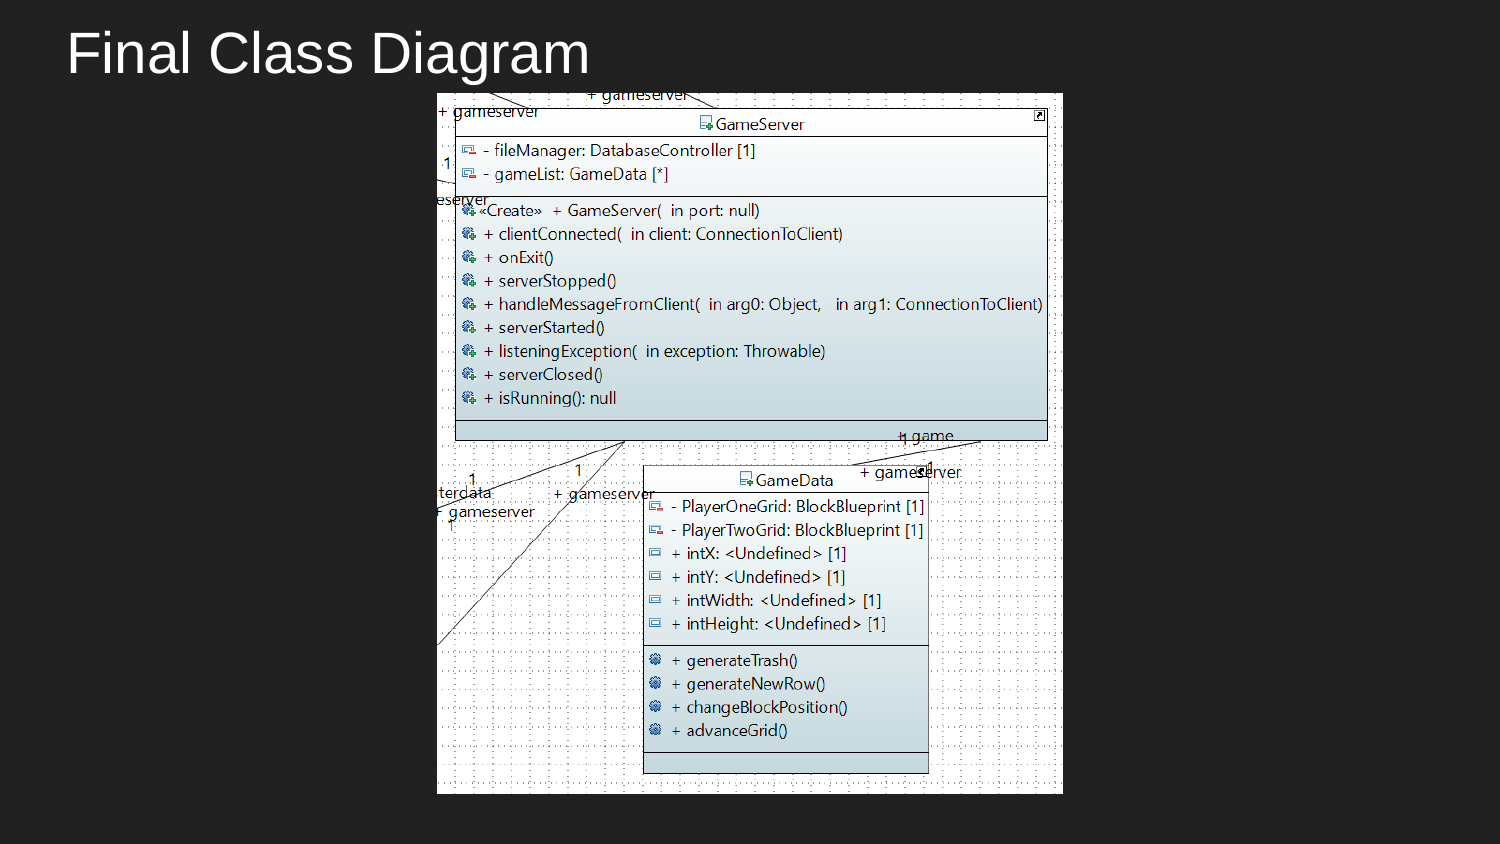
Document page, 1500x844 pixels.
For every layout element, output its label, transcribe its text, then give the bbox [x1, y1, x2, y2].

picture [437, 93, 1063, 794]
title Final Class Diagram [51, 0, 1449, 94]
